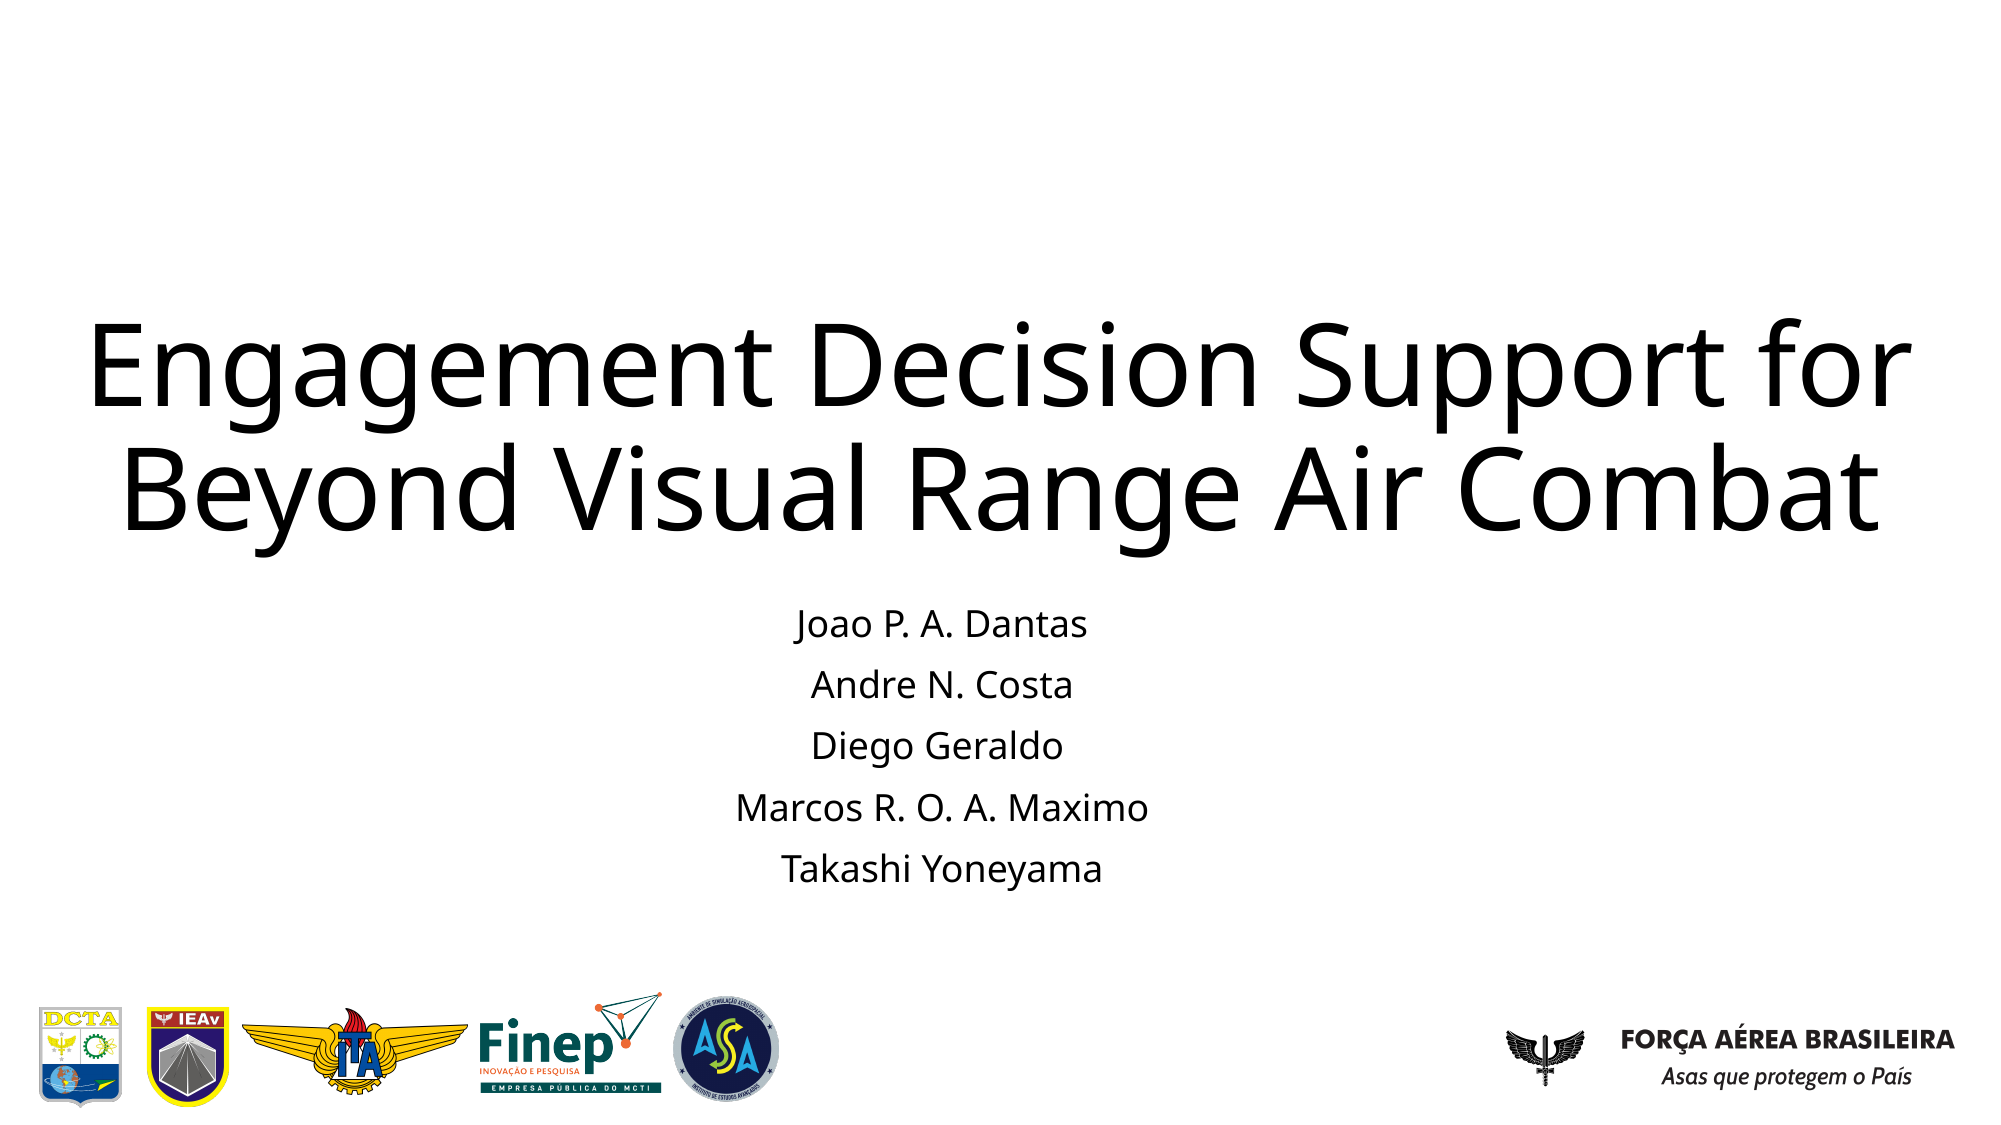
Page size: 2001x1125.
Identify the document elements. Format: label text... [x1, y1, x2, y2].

picture [35, 1007, 125, 1108]
picture [480, 1026, 662, 1093]
picture [673, 1026, 779, 1107]
subtitle Joao P. A. Dantas Andre N. Costa Diego Geraldo Marcos R. O. A. Maximo Takashi Yoneyama [274, 597, 1611, 1026]
picture [1493, 1013, 1965, 1103]
picture [146, 1006, 230, 1108]
title Engagement Decision Support for Beyond Visual Range Air Combat [64, 268, 1936, 563]
picture [242, 1008, 468, 1095]
